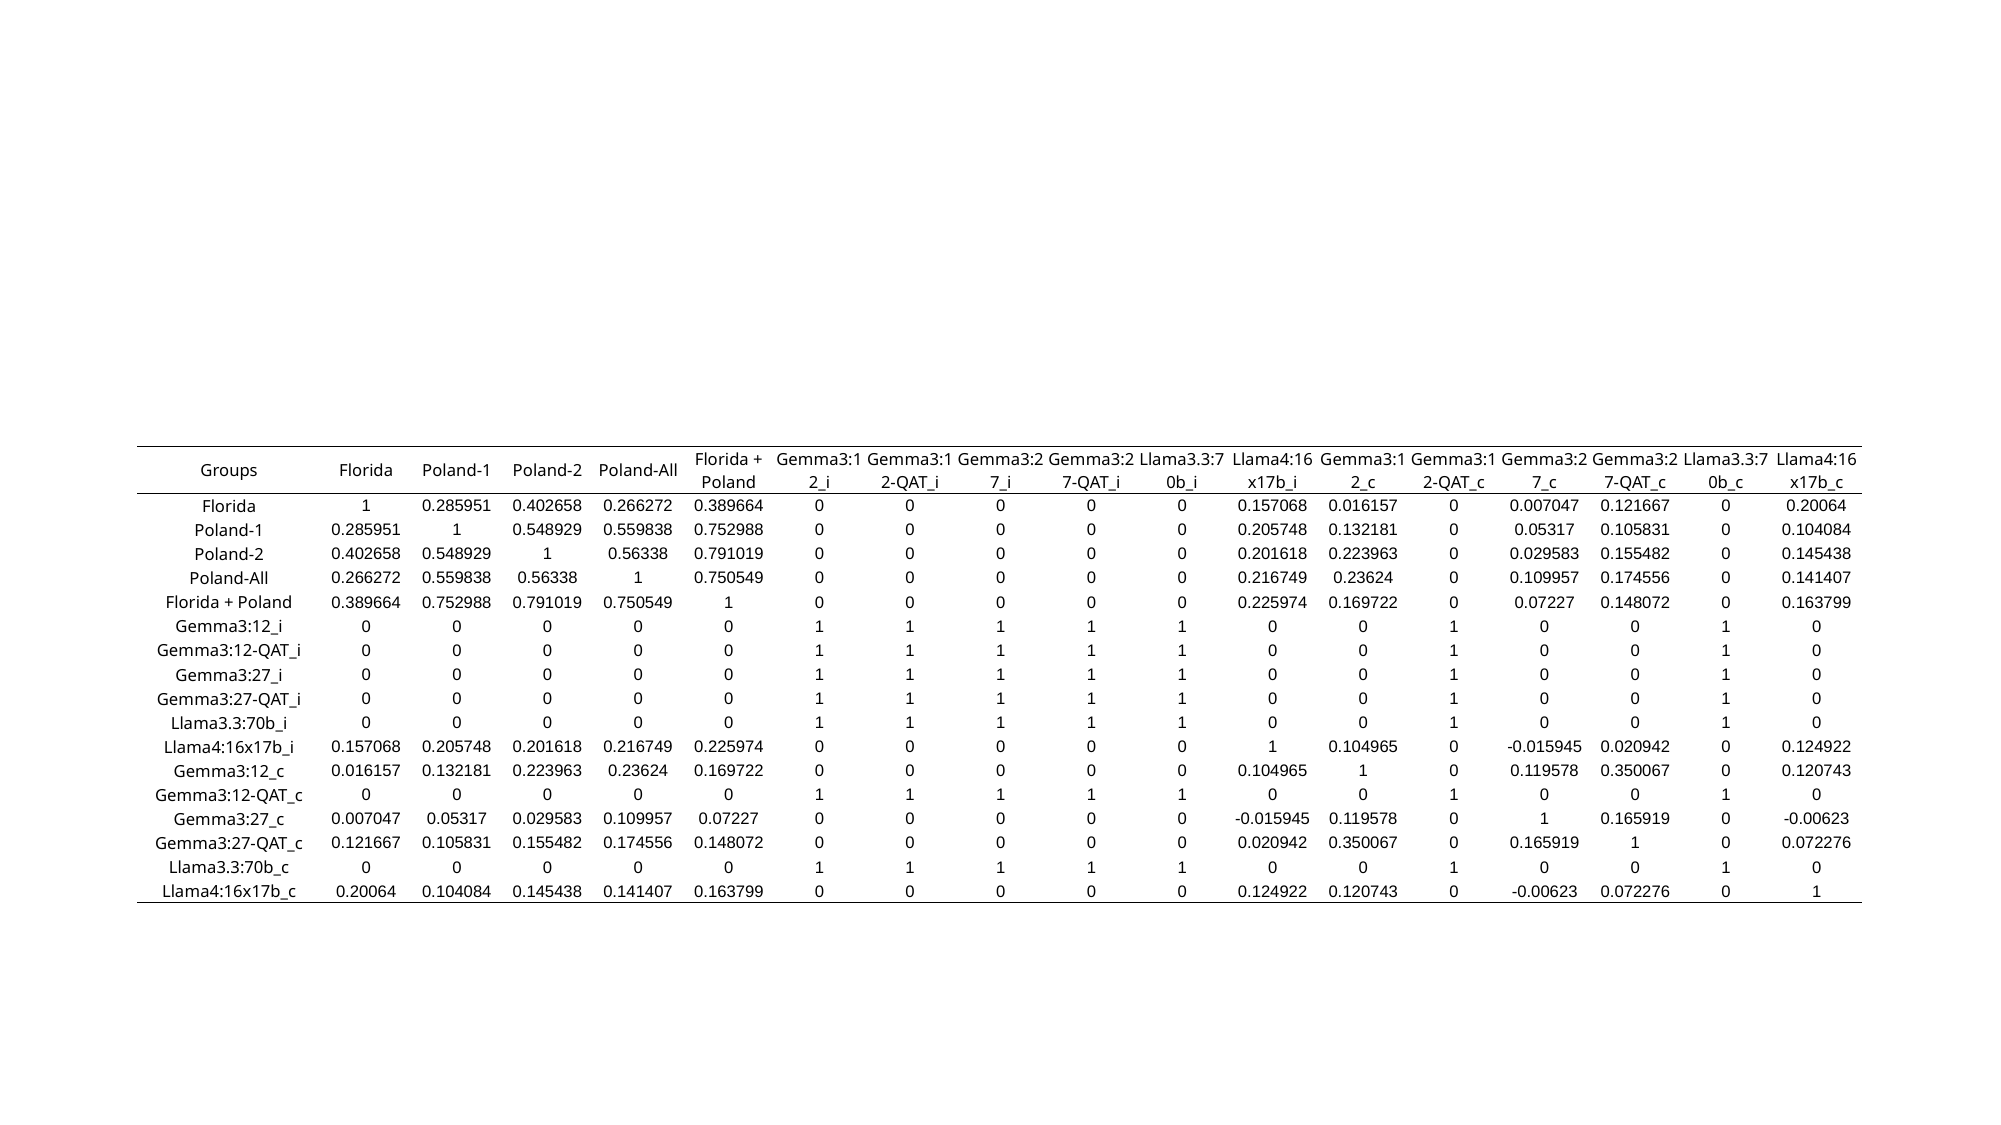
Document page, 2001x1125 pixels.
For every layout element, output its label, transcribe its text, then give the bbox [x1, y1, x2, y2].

table_cell 0 [865, 806, 955, 831]
table_cell 0 [1137, 831, 1227, 855]
table_cell 0 [502, 782, 593, 806]
table_cell 0 [1318, 614, 1409, 638]
table_cell 0.56338 [593, 541, 684, 566]
table_cell 0 [684, 855, 774, 879]
table_cell 0.016157 [1318, 494, 1409, 517]
table_cell 0 [1499, 855, 1590, 879]
table_header Poland-All [593, 447, 684, 493]
table_cell 0 [1137, 517, 1227, 541]
table_header Llama3.3:70b_i [1137, 447, 1227, 493]
table_cell 0.23624 [1318, 566, 1409, 590]
table_header Poland-2 [502, 447, 593, 493]
table_cell 0 [774, 590, 865, 614]
table_cell 0.121667 [321, 831, 412, 855]
table_cell 0 [593, 662, 684, 686]
table_cell 0 [1227, 638, 1318, 662]
table_cell 1 [321, 494, 412, 517]
table_cell 0 [1046, 806, 1137, 831]
table_cell 0 [593, 638, 684, 662]
table_cell 0 [1227, 855, 1318, 879]
table_cell 1 [1046, 710, 1137, 734]
table_cell 0 [1499, 686, 1590, 710]
table_cell 0 [1046, 494, 1137, 517]
table_cell 0.072276 [1771, 831, 1862, 855]
table_cell 1 [1046, 782, 1137, 806]
table_cell 0 [684, 686, 774, 710]
table_cell 1 [1137, 686, 1227, 710]
table_cell 0 [955, 590, 1046, 614]
table_cell 0.119578 [1499, 758, 1590, 782]
table_cell 0.23624 [593, 758, 684, 782]
table_cell 0 [774, 541, 865, 566]
table_cell 0 [955, 517, 1046, 541]
table_cell 1 [1681, 782, 1771, 806]
table_cell 0.791019 [684, 541, 774, 566]
table_cell 0.007047 [321, 806, 412, 831]
table_cell 1 [774, 662, 865, 686]
table_cell Gemma3:12_c [137, 758, 321, 782]
table_cell Gemma3:27-QAT_c [137, 831, 321, 855]
table_cell 0.105831 [1590, 517, 1681, 541]
table_cell 1 [1681, 855, 1771, 879]
table_cell Llama4:16x17b_i [137, 734, 321, 758]
table_cell 1 [1681, 710, 1771, 734]
table_cell 0.350067 [1318, 831, 1409, 855]
table_cell 0 [865, 566, 955, 590]
table_cell 0 [1046, 879, 1137, 902]
table_cell 0 [1046, 831, 1137, 855]
table_cell 1 [1137, 782, 1227, 806]
table_cell 0 [1046, 541, 1137, 566]
table_cell 0.285951 [412, 494, 502, 517]
table_cell 0.20064 [321, 879, 412, 902]
table_cell 0 [1771, 662, 1862, 686]
table_cell 0 [955, 879, 1046, 902]
table_header Llama3.3:70b_c [1681, 447, 1771, 493]
table_cell 0.029583 [1499, 541, 1590, 566]
table_cell 0.56338 [502, 566, 593, 590]
table_cell 0 [1590, 614, 1681, 638]
table_cell 0 [1046, 566, 1137, 590]
table_cell 0.266272 [593, 494, 684, 517]
table_cell 0 [502, 710, 593, 734]
table_cell 0 [1499, 710, 1590, 734]
table_cell 0.145438 [1771, 541, 1862, 566]
table_cell 0 [1046, 734, 1137, 758]
table_cell 0 [1590, 662, 1681, 686]
table_cell 0.752988 [684, 517, 774, 541]
table_cell 0 [684, 710, 774, 734]
table_header Florida + Poland [684, 447, 774, 493]
table_cell 0.266272 [321, 566, 412, 590]
table_cell 0 [865, 879, 955, 902]
table_cell 1 [1409, 855, 1499, 879]
table_cell 0 [321, 614, 412, 638]
table_cell Llama4:16x17b_c [137, 879, 321, 902]
table_cell 0 [412, 782, 502, 806]
table_cell 1 [1137, 614, 1227, 638]
table_cell Llama3.3:70b_c [137, 855, 321, 879]
table_cell 0.201618 [1227, 541, 1318, 566]
table_cell 1 [1681, 686, 1771, 710]
table_cell 0.109957 [1499, 566, 1590, 590]
table_cell 0.016157 [321, 758, 412, 782]
table_cell 0 [1771, 686, 1862, 710]
table_cell 0.124922 [1771, 734, 1862, 758]
table_cell Poland-1 [137, 517, 321, 541]
table_cell 0 [865, 831, 955, 855]
table_cell 0.157068 [321, 734, 412, 758]
table_cell 0 [955, 806, 1046, 831]
table_cell 0 [1318, 662, 1409, 686]
table_cell 0.223963 [1318, 541, 1409, 566]
table_cell 0 [1046, 590, 1137, 614]
table_cell Gemma3:12-QAT_c [137, 782, 321, 806]
table_cell 0 [1590, 782, 1681, 806]
table_cell Llama3.3:70b_i [137, 710, 321, 734]
table_cell 0 [1409, 590, 1499, 614]
table_cell 0.132181 [1318, 517, 1409, 541]
table_cell 0.119578 [1318, 806, 1409, 831]
table_cell 0 [955, 566, 1046, 590]
table_cell 0 [1409, 517, 1499, 541]
table_header Gemma3:27-QAT_c [1590, 447, 1681, 493]
table_header Gemma3:12-QAT_c [1409, 447, 1499, 493]
table_cell 0 [1227, 614, 1318, 638]
table_cell 0 [1137, 806, 1227, 831]
table_cell -0.015945 [1227, 806, 1318, 831]
table_cell 1 [1227, 734, 1318, 758]
table_cell 1 [1046, 686, 1137, 710]
table_cell 0 [774, 831, 865, 855]
table_cell 0 [502, 662, 593, 686]
table_cell 0 [1318, 710, 1409, 734]
table_cell 0.216749 [1227, 566, 1318, 590]
table_cell 0 [412, 662, 502, 686]
table_cell 0 [865, 494, 955, 517]
table_cell 0.20064 [1771, 494, 1862, 517]
table_cell 1 [955, 710, 1046, 734]
table_cell 1 [774, 782, 865, 806]
table_cell 1 [865, 855, 955, 879]
table_cell 0 [1499, 662, 1590, 686]
table_cell 0 [865, 758, 955, 782]
table_cell 0 [774, 734, 865, 758]
table_cell 1 [1409, 710, 1499, 734]
table_cell 1 [774, 614, 865, 638]
table_cell 0 [1590, 710, 1681, 734]
table_cell Gemma3:27_c [137, 806, 321, 831]
table_cell 0 [1681, 758, 1771, 782]
table_cell 0.559838 [593, 517, 684, 541]
table_cell 0.205748 [1227, 517, 1318, 541]
table_cell 0 [1771, 782, 1862, 806]
table_cell 0.029583 [502, 806, 593, 831]
table_cell 0 [1590, 638, 1681, 662]
table_cell 0 [774, 566, 865, 590]
table_cell 0.157068 [1227, 494, 1318, 517]
table_cell 0 [1318, 686, 1409, 710]
table_cell 0.165919 [1499, 831, 1590, 855]
table_cell 1 [1409, 614, 1499, 638]
table_cell 1 [1046, 614, 1137, 638]
table_cell 0 [412, 710, 502, 734]
table_cell 0.07227 [684, 806, 774, 831]
table_cell 0.174556 [1590, 566, 1681, 590]
table_cell 1 [1046, 855, 1137, 879]
table_cell 0 [774, 517, 865, 541]
table_cell 0 [1137, 566, 1227, 590]
table_cell 1 [1046, 638, 1137, 662]
table_cell 0.132181 [412, 758, 502, 782]
table_cell 0 [1137, 758, 1227, 782]
table_cell 0 [1409, 806, 1499, 831]
table_cell 1 [955, 686, 1046, 710]
table_cell 0.148072 [1590, 590, 1681, 614]
table_cell 0 [321, 686, 412, 710]
table_cell 1 [1590, 831, 1681, 855]
table_cell 0.007047 [1499, 494, 1590, 517]
table_cell 0 [1681, 566, 1771, 590]
table_cell 0.750549 [684, 566, 774, 590]
table_header Llama4:16x17b_i [1227, 447, 1318, 493]
table_cell 1 [774, 710, 865, 734]
table_cell 0 [593, 710, 684, 734]
table_cell 0 [1318, 855, 1409, 879]
table_cell 0 [1681, 494, 1771, 517]
table_cell 0 [593, 614, 684, 638]
table_cell 0 [412, 855, 502, 879]
table_cell -0.00623 [1499, 879, 1590, 902]
table_cell 1 [1137, 638, 1227, 662]
table_header Poland-1 [412, 447, 502, 493]
table_cell 0.145438 [502, 879, 593, 902]
table_cell 0 [1409, 758, 1499, 782]
table_cell 0 [1590, 686, 1681, 710]
table_cell 0.104084 [1771, 517, 1862, 541]
table_cell 0 [1499, 638, 1590, 662]
table_cell Florida [137, 494, 321, 517]
table_cell 1 [1137, 710, 1227, 734]
table_cell 1 [955, 855, 1046, 879]
table_cell 1 [774, 638, 865, 662]
table_cell 0 [1771, 614, 1862, 638]
table_cell 0 [1681, 590, 1771, 614]
table_cell 0.548929 [502, 517, 593, 541]
table_cell 1 [1409, 638, 1499, 662]
table_cell Florida + Poland [137, 590, 321, 614]
table_cell 0 [774, 758, 865, 782]
table_cell 0 [684, 638, 774, 662]
table_cell 0.402658 [321, 541, 412, 566]
table_header Gemma3:27-QAT_i [1046, 447, 1137, 493]
table_cell Poland-2 [137, 541, 321, 566]
table_cell 0.104084 [412, 879, 502, 902]
table_cell 0 [774, 806, 865, 831]
table_cell 0 [1227, 662, 1318, 686]
table_cell 0.148072 [684, 831, 774, 855]
table_cell 0.548929 [412, 541, 502, 566]
table_cell 0.07227 [1499, 590, 1590, 614]
table_cell 1 [774, 686, 865, 710]
table_cell 0.155482 [1590, 541, 1681, 566]
table_cell 0.201618 [502, 734, 593, 758]
table_cell 0 [684, 782, 774, 806]
table_cell Gemma3:12_i [137, 614, 321, 638]
table_cell 1 [593, 566, 684, 590]
table_cell 0 [593, 782, 684, 806]
table_cell 1 [955, 662, 1046, 686]
table_cell 0.105831 [412, 831, 502, 855]
table_cell 0.752988 [412, 590, 502, 614]
table_cell Poland-All [137, 566, 321, 590]
table_cell 0.109957 [593, 806, 684, 831]
table_cell 0 [955, 758, 1046, 782]
table_cell 0 [1771, 638, 1862, 662]
table_cell 0 [593, 686, 684, 710]
table_cell 1 [865, 638, 955, 662]
table_cell 0 [502, 638, 593, 662]
table_cell 1 [1409, 686, 1499, 710]
table_cell 0.020942 [1590, 734, 1681, 758]
table_cell 0 [865, 590, 955, 614]
table_cell 0.285951 [321, 517, 412, 541]
table_cell 0 [1318, 638, 1409, 662]
table_cell 1 [1681, 638, 1771, 662]
table_cell 0 [1409, 879, 1499, 902]
table_cell 0 [865, 541, 955, 566]
table_cell 1 [955, 782, 1046, 806]
table_cell 0.216749 [593, 734, 684, 758]
table_cell 1 [684, 590, 774, 614]
table_cell 0 [1137, 541, 1227, 566]
table_cell 1 [502, 541, 593, 566]
table_cell 0 [1227, 710, 1318, 734]
table_cell 0 [321, 710, 412, 734]
table_cell 1 [412, 517, 502, 541]
table_cell 0 [1771, 710, 1862, 734]
table_cell 0 [1681, 541, 1771, 566]
table_cell 0 [1499, 614, 1590, 638]
table_cell 0.05317 [1499, 517, 1590, 541]
table_cell 0 [593, 855, 684, 879]
table_cell 0.163799 [1771, 590, 1862, 614]
table_cell 0 [321, 638, 412, 662]
table_cell 0 [1318, 782, 1409, 806]
table_cell 1 [1681, 662, 1771, 686]
table_cell 0 [1681, 734, 1771, 758]
table_cell 0.402658 [502, 494, 593, 517]
table_cell 0 [412, 638, 502, 662]
table_cell 0.020942 [1227, 831, 1318, 855]
table_cell 0 [1409, 541, 1499, 566]
table_cell 0.121667 [1590, 494, 1681, 517]
table_cell 0 [774, 494, 865, 517]
table_cell 0 [1590, 855, 1681, 879]
table_cell 0.750549 [593, 590, 684, 614]
table_cell 1 [1409, 782, 1499, 806]
table_cell 0.169722 [684, 758, 774, 782]
table_cell 1 [865, 662, 955, 686]
table_cell 1 [1137, 662, 1227, 686]
table_cell 0.120743 [1318, 879, 1409, 902]
table_cell 1 [865, 710, 955, 734]
table_cell 0.389664 [321, 590, 412, 614]
table_cell 0.141407 [593, 879, 684, 902]
table_cell 0 [865, 517, 955, 541]
table_cell 0 [1227, 782, 1318, 806]
table_cell 0 [955, 541, 1046, 566]
table_cell 0 [1409, 494, 1499, 517]
table_cell 0 [321, 662, 412, 686]
table_cell 0.05317 [412, 806, 502, 831]
table_cell 0.225974 [684, 734, 774, 758]
table_header Groups [137, 447, 321, 493]
table_cell 0.141407 [1771, 566, 1862, 590]
table_cell 0 [1227, 686, 1318, 710]
table_cell 0 [502, 855, 593, 879]
table_cell 0 [1137, 494, 1227, 517]
table_cell 1 [955, 614, 1046, 638]
table_header Gemma3:27_i [955, 447, 1046, 493]
table_cell Gemma3:27_i [137, 662, 321, 686]
table_cell 0 [955, 734, 1046, 758]
table_cell 0 [865, 734, 955, 758]
table_cell -0.00623 [1771, 806, 1862, 831]
table_cell 0.350067 [1590, 758, 1681, 782]
table_cell 0.155482 [502, 831, 593, 855]
table_cell 0 [1137, 734, 1227, 758]
table_cell 0.120743 [1771, 758, 1862, 782]
table_cell 1 [1318, 758, 1409, 782]
table_cell 0.165919 [1590, 806, 1681, 831]
table_cell 1 [1771, 879, 1862, 902]
table_cell 0.169722 [1318, 590, 1409, 614]
table_cell 1 [774, 855, 865, 879]
table_cell 0 [1046, 758, 1137, 782]
table_cell 0 [1409, 831, 1499, 855]
table_header Gemma3:12_i [774, 447, 865, 493]
table_cell 0.124922 [1227, 879, 1318, 902]
table_cell 0 [684, 614, 774, 638]
table_cell 0 [1499, 782, 1590, 806]
table_cell 0.104965 [1227, 758, 1318, 782]
table_cell 0 [412, 686, 502, 710]
table_cell 0 [1409, 566, 1499, 590]
table_cell 0 [321, 782, 412, 806]
table_header Llama4:16x17b_c [1771, 447, 1862, 493]
table_cell 0.791019 [502, 590, 593, 614]
table_cell 0 [412, 614, 502, 638]
table_cell 0.223963 [502, 758, 593, 782]
table_cell 0.163799 [684, 879, 774, 902]
table_cell 0 [1771, 855, 1862, 879]
table_cell 0 [955, 831, 1046, 855]
table_cell 1 [1137, 855, 1227, 879]
table_cell 0.104965 [1318, 734, 1409, 758]
table_cell 0.205748 [412, 734, 502, 758]
table_cell 1 [1409, 662, 1499, 686]
table_cell 0 [1681, 879, 1771, 902]
table_cell 0.225974 [1227, 590, 1318, 614]
table_cell 0 [1137, 879, 1227, 902]
table_cell Gemma3:27-QAT_i [137, 686, 321, 710]
table_cell 0 [684, 662, 774, 686]
table_cell 0 [502, 686, 593, 710]
table_cell 1 [865, 782, 955, 806]
table_header Gemma3:12-QAT_i [865, 447, 955, 493]
table_cell 0.174556 [593, 831, 684, 855]
table_cell 0 [321, 855, 412, 879]
table_cell Gemma3:12-QAT_i [137, 638, 321, 662]
table_cell 0 [1409, 734, 1499, 758]
table_cell 0 [1681, 806, 1771, 831]
table_cell 0.389664 [684, 494, 774, 517]
table_cell 1 [1681, 614, 1771, 638]
table_cell 0 [955, 494, 1046, 517]
table_cell 0.559838 [412, 566, 502, 590]
table_cell 0 [1046, 517, 1137, 541]
table_cell 0 [774, 879, 865, 902]
table_cell -0.015945 [1499, 734, 1590, 758]
table_cell 1 [865, 686, 955, 710]
table_header Florida [321, 447, 412, 493]
table_cell 1 [955, 638, 1046, 662]
table_cell 1 [1499, 806, 1590, 831]
table_cell 0 [502, 614, 593, 638]
table_header Gemma3:12_c [1318, 447, 1409, 493]
table_cell 0 [1681, 517, 1771, 541]
table_cell 0 [1681, 831, 1771, 855]
table_cell 1 [1046, 662, 1137, 686]
table_cell 0 [1137, 590, 1227, 614]
table_cell 0.072276 [1590, 879, 1681, 902]
table_cell 1 [865, 614, 955, 638]
table_header Gemma3:27_c [1499, 447, 1590, 493]
